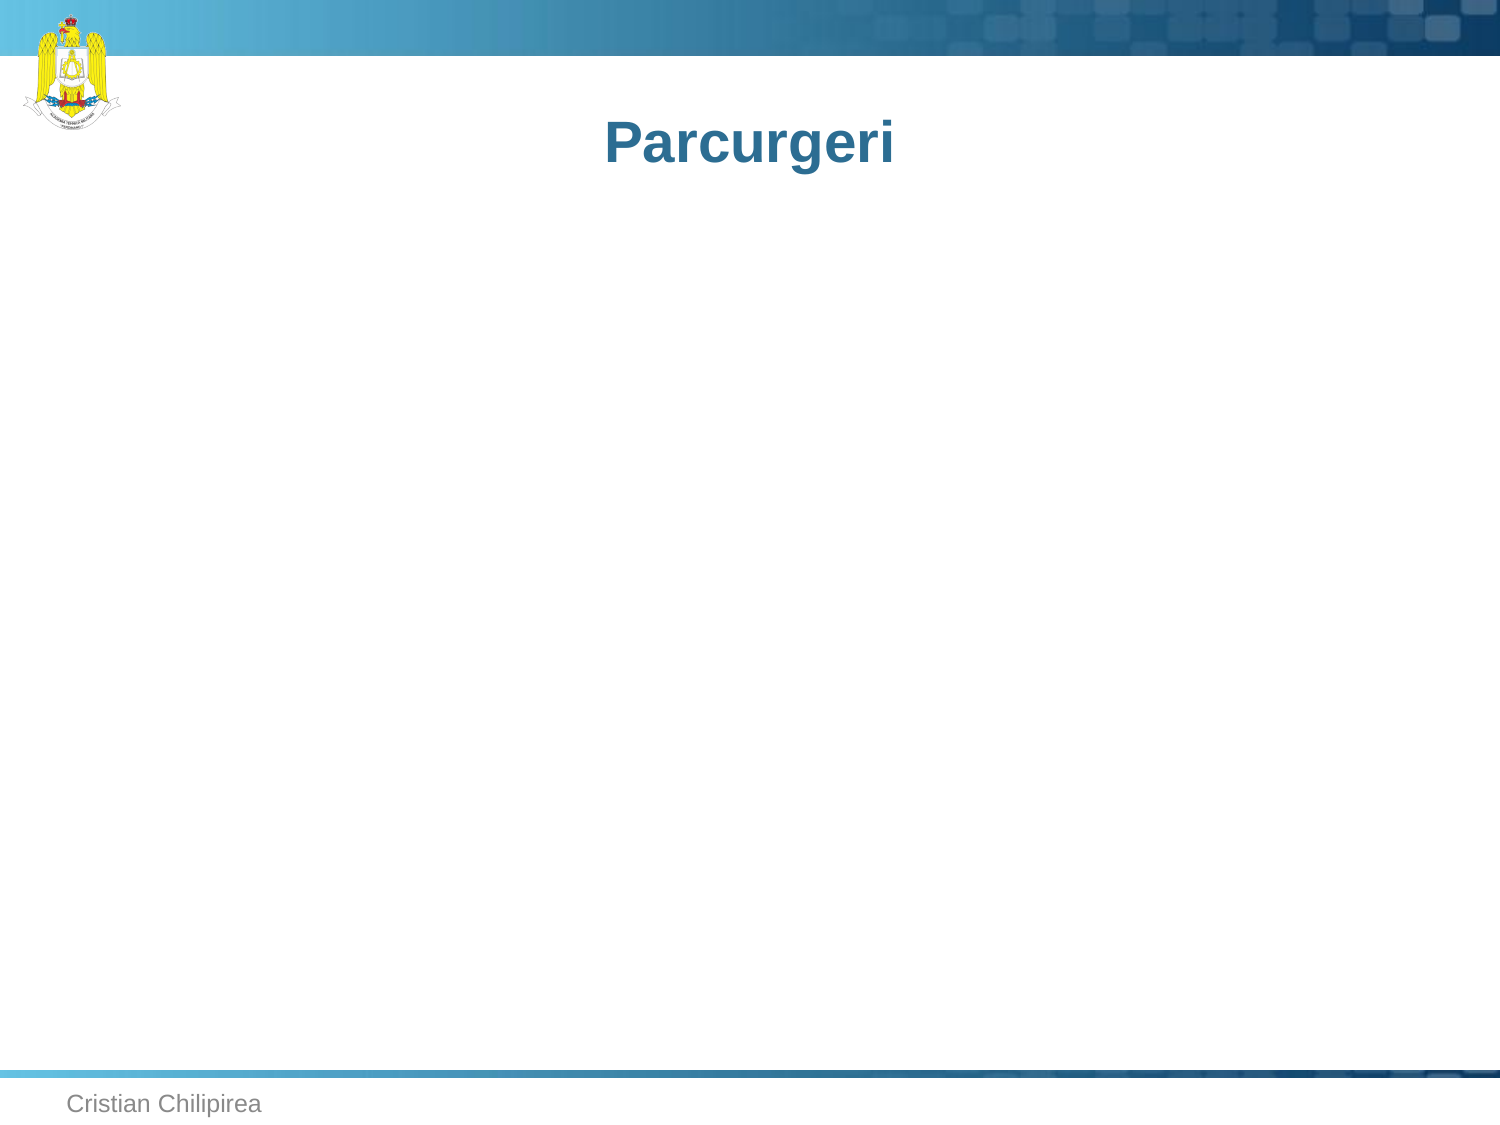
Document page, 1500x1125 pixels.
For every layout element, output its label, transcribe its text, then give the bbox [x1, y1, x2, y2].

picture [0, 0, 1500, 130]
footer Cristian Chilipirea [51, 1083, 1157, 1125]
picture [0, 1070, 1500, 1078]
title Parcurgeri [51, 102, 1449, 178]
